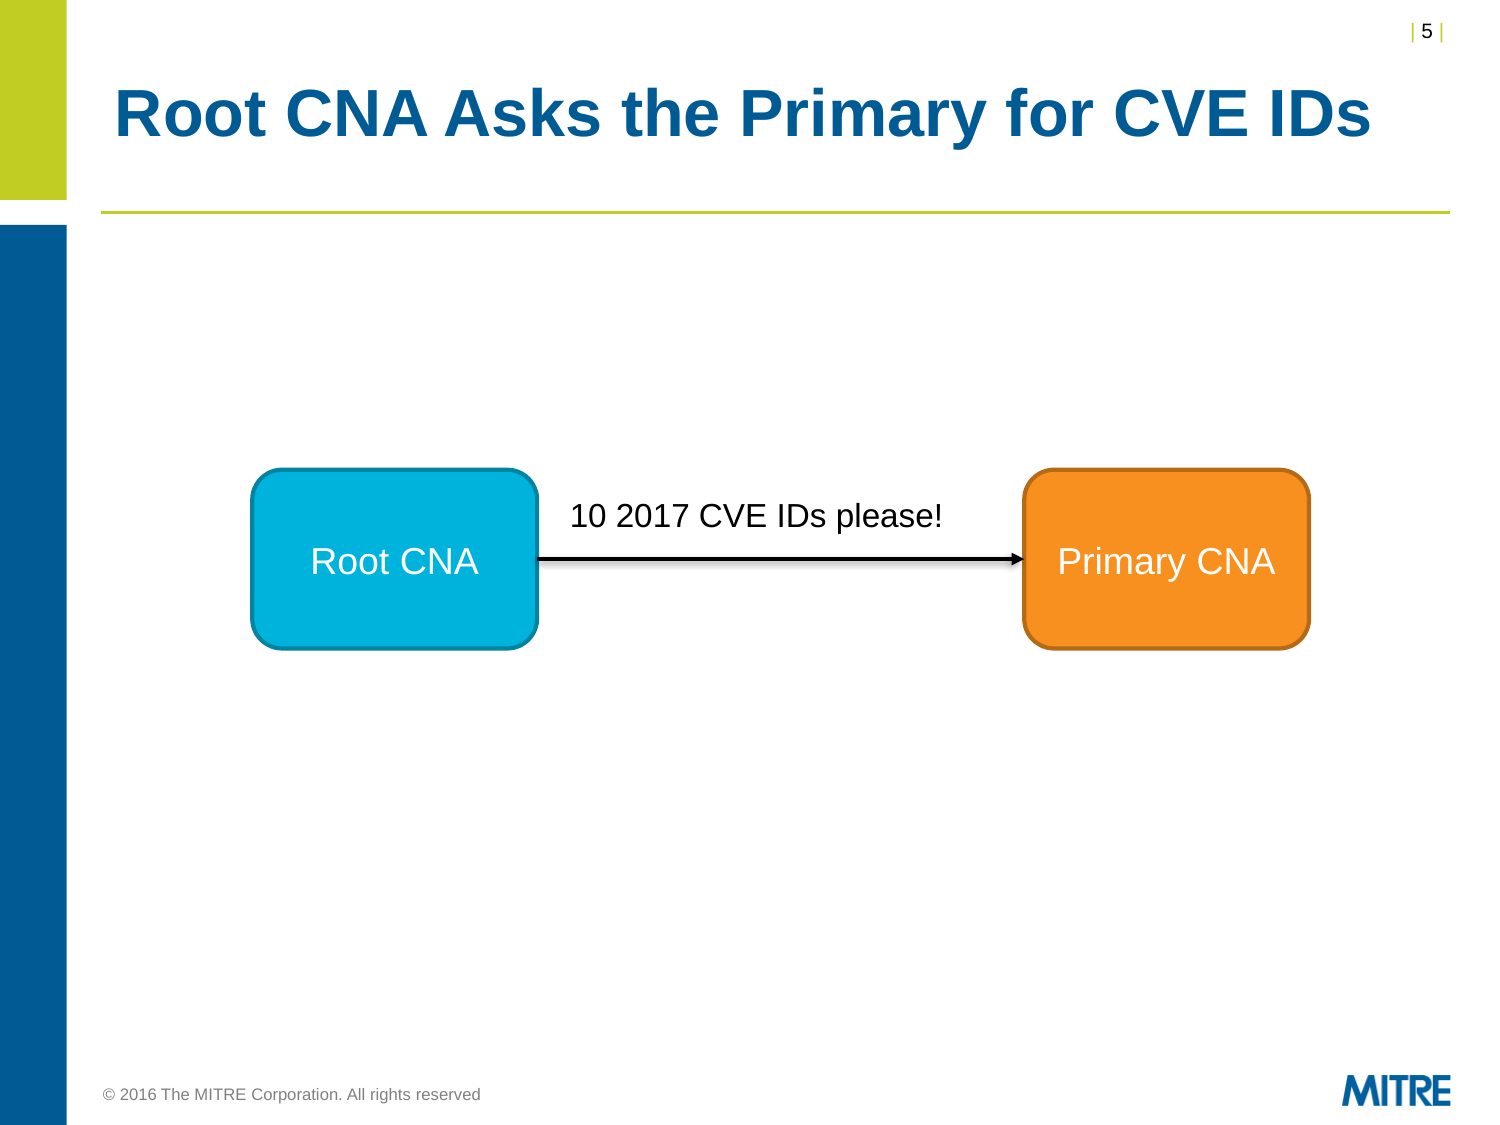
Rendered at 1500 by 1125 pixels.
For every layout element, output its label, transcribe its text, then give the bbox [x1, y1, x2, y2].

text_box 10 2017 CVE IDs please! [555, 486, 959, 542]
text_box Root CNA [250, 467, 540, 651]
text_box Primary CNA [1022, 467, 1312, 651]
title Root CNA Asks the Primary for CVE IDs [99, 45, 1450, 188]
picture [1342, 1072, 1453, 1113]
